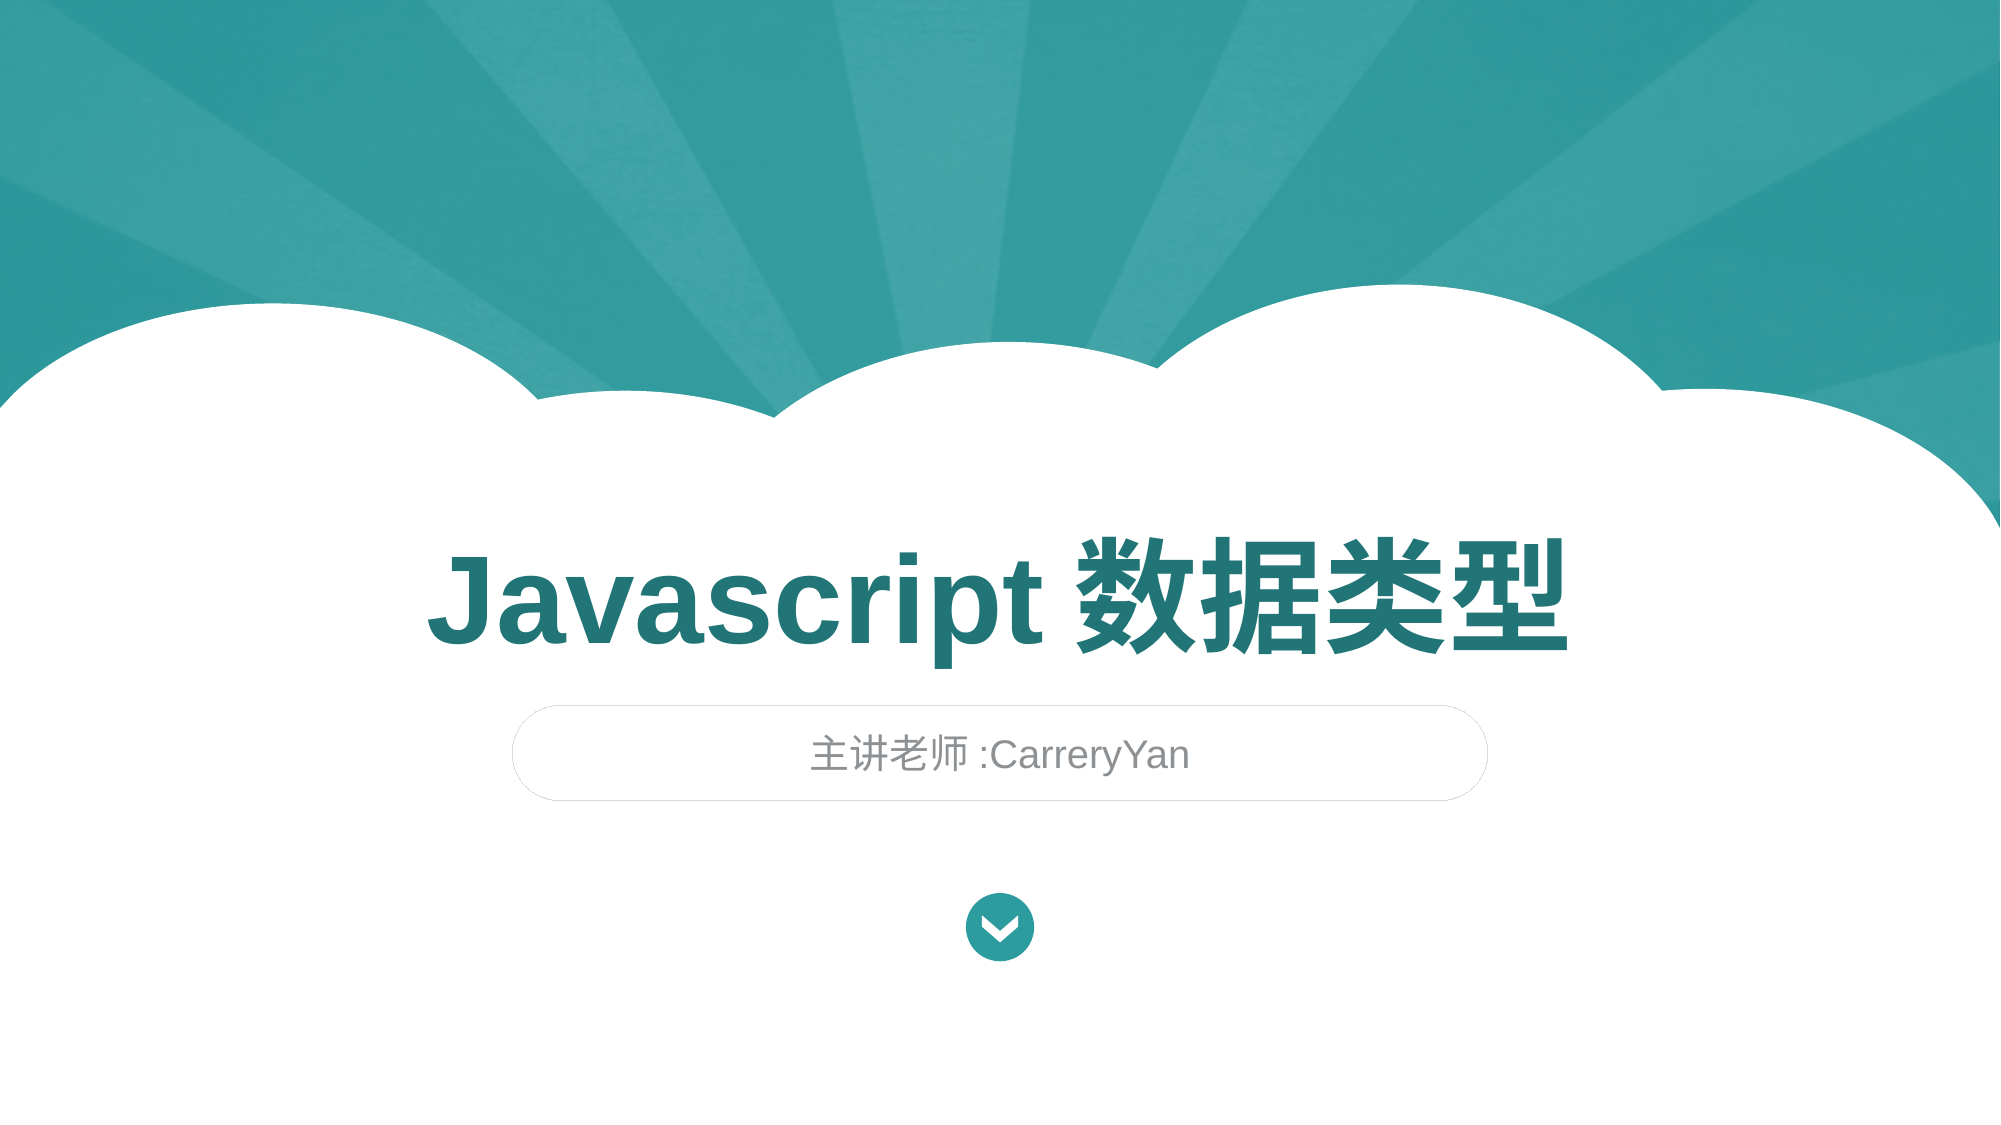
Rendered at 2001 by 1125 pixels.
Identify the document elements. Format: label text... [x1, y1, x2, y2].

text_box Javascript数据类型 [156, 409, 1844, 684]
text_box 主讲老师:CarreryYan [512, 705, 1488, 801]
